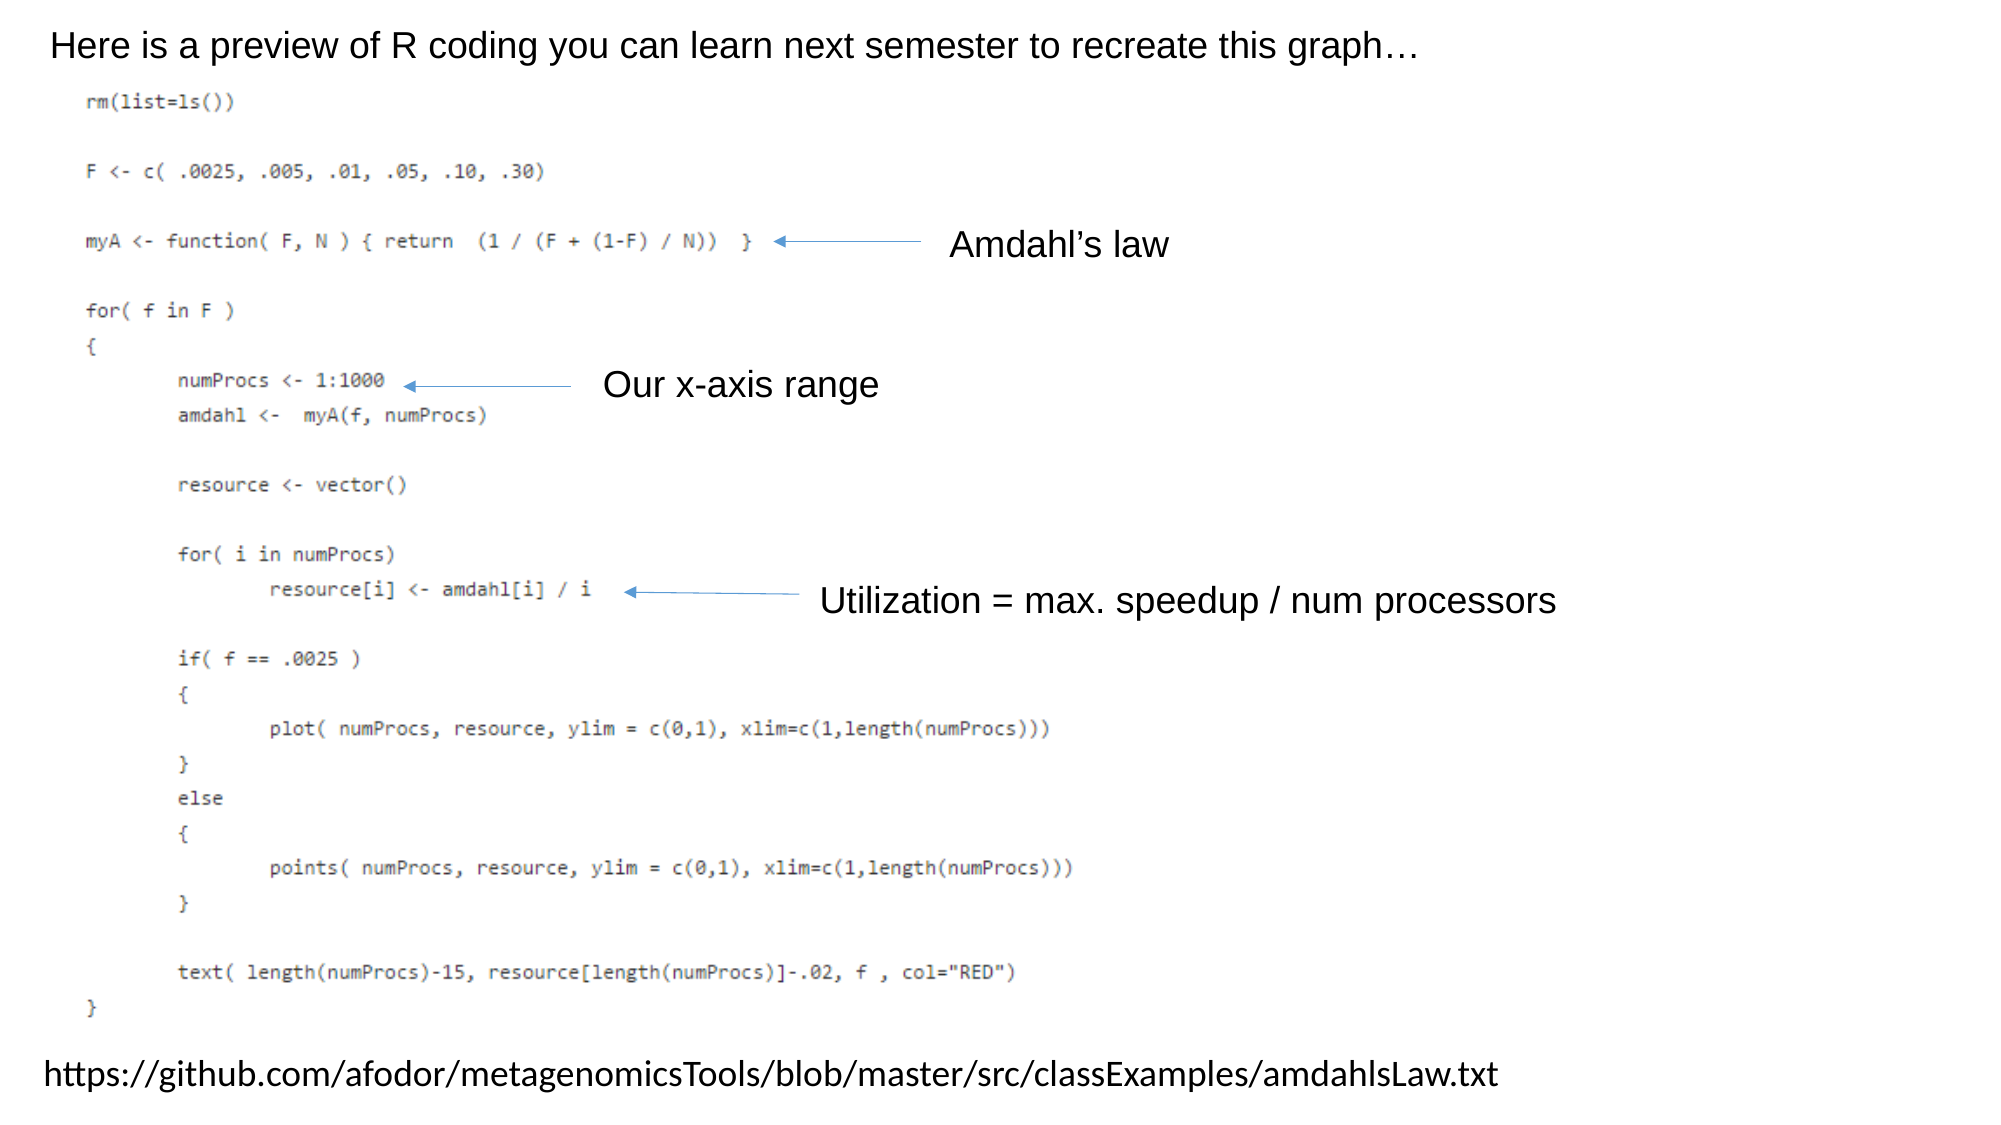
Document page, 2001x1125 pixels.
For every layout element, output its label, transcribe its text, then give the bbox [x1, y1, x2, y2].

text_box Utilization = max. speedup / num processors [1322, 568, 1573, 629]
text_box Here is a preview of R coding you can learn next semester to recreate this graph… [35, 13, 1436, 74]
picture [73, 74, 1322, 1021]
text_box https://github.com/afodor/metagenomicsTools/blob/master/src/classExamples/amdahlsLaw.txt [28, 1041, 1571, 1101]
